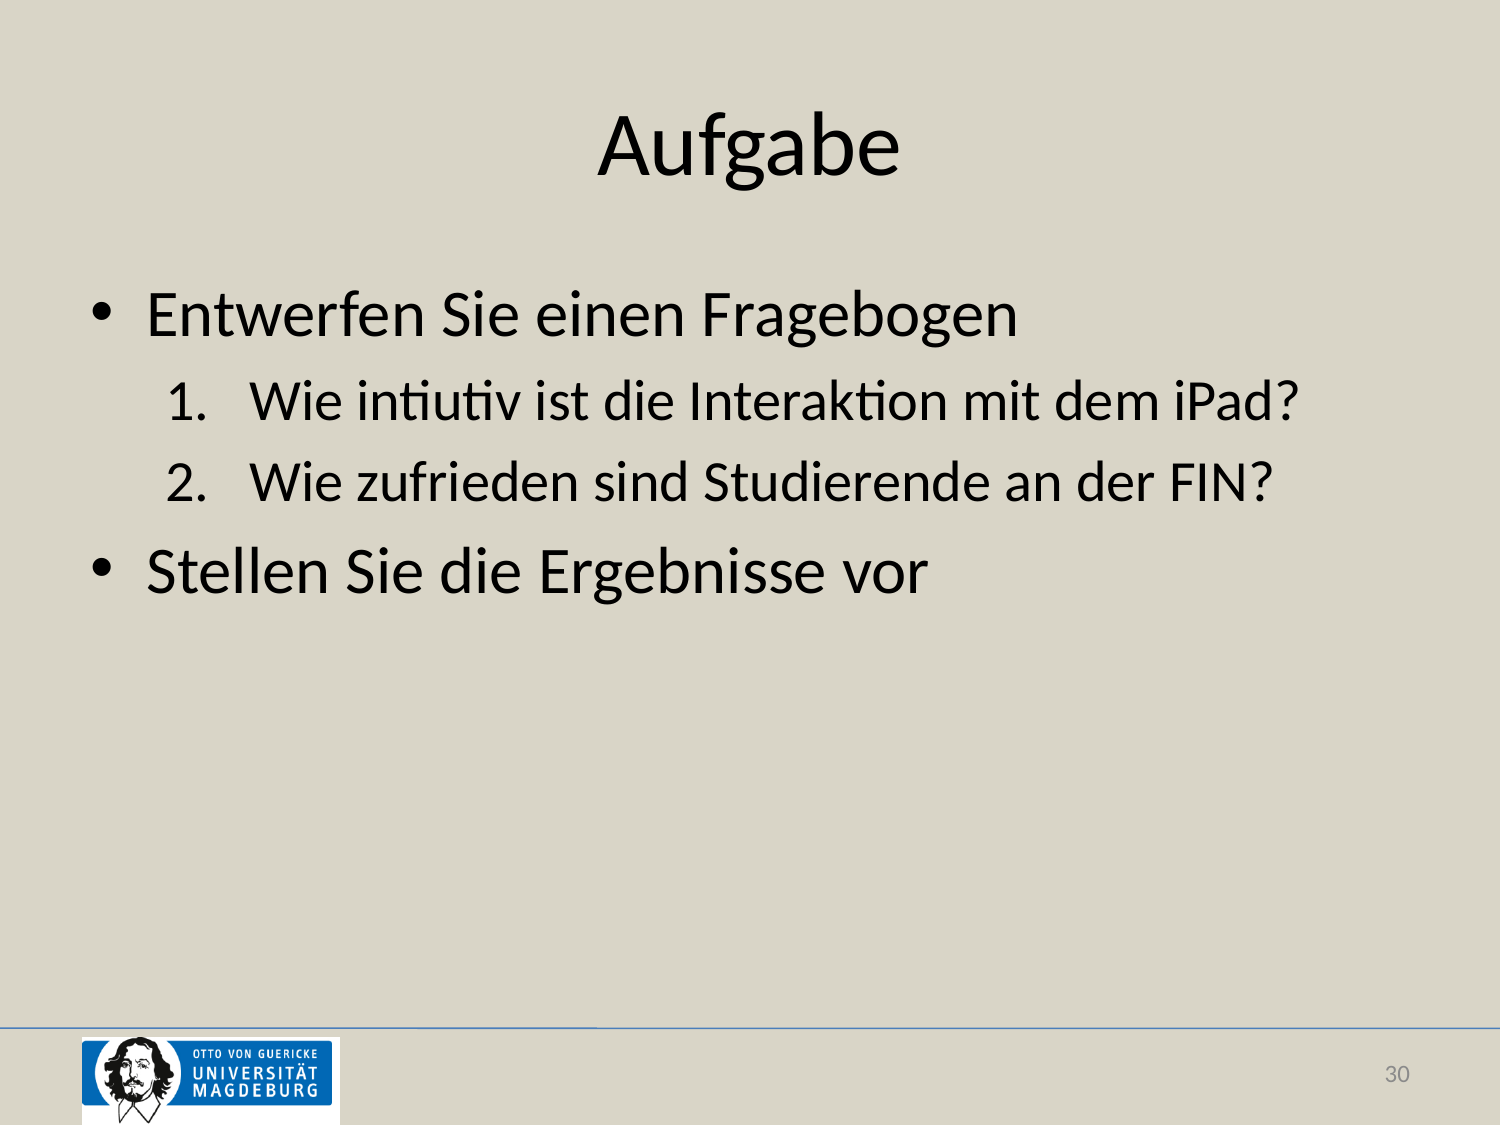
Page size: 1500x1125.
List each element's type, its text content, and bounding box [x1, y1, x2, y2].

title Aufgabe [75, 45, 1425, 233]
slide_number 30 [1289, 1042, 1425, 1103]
list Entwerfen Sie einen Fragebogen Wie intiutiv ist die Interaktion mit dem iPad? Wie zufrieden sind Studierende an der FIN? Stellen Sie die Ergebnisse vor [75, 262, 1425, 1005]
picture [82, 1037, 340, 1125]
